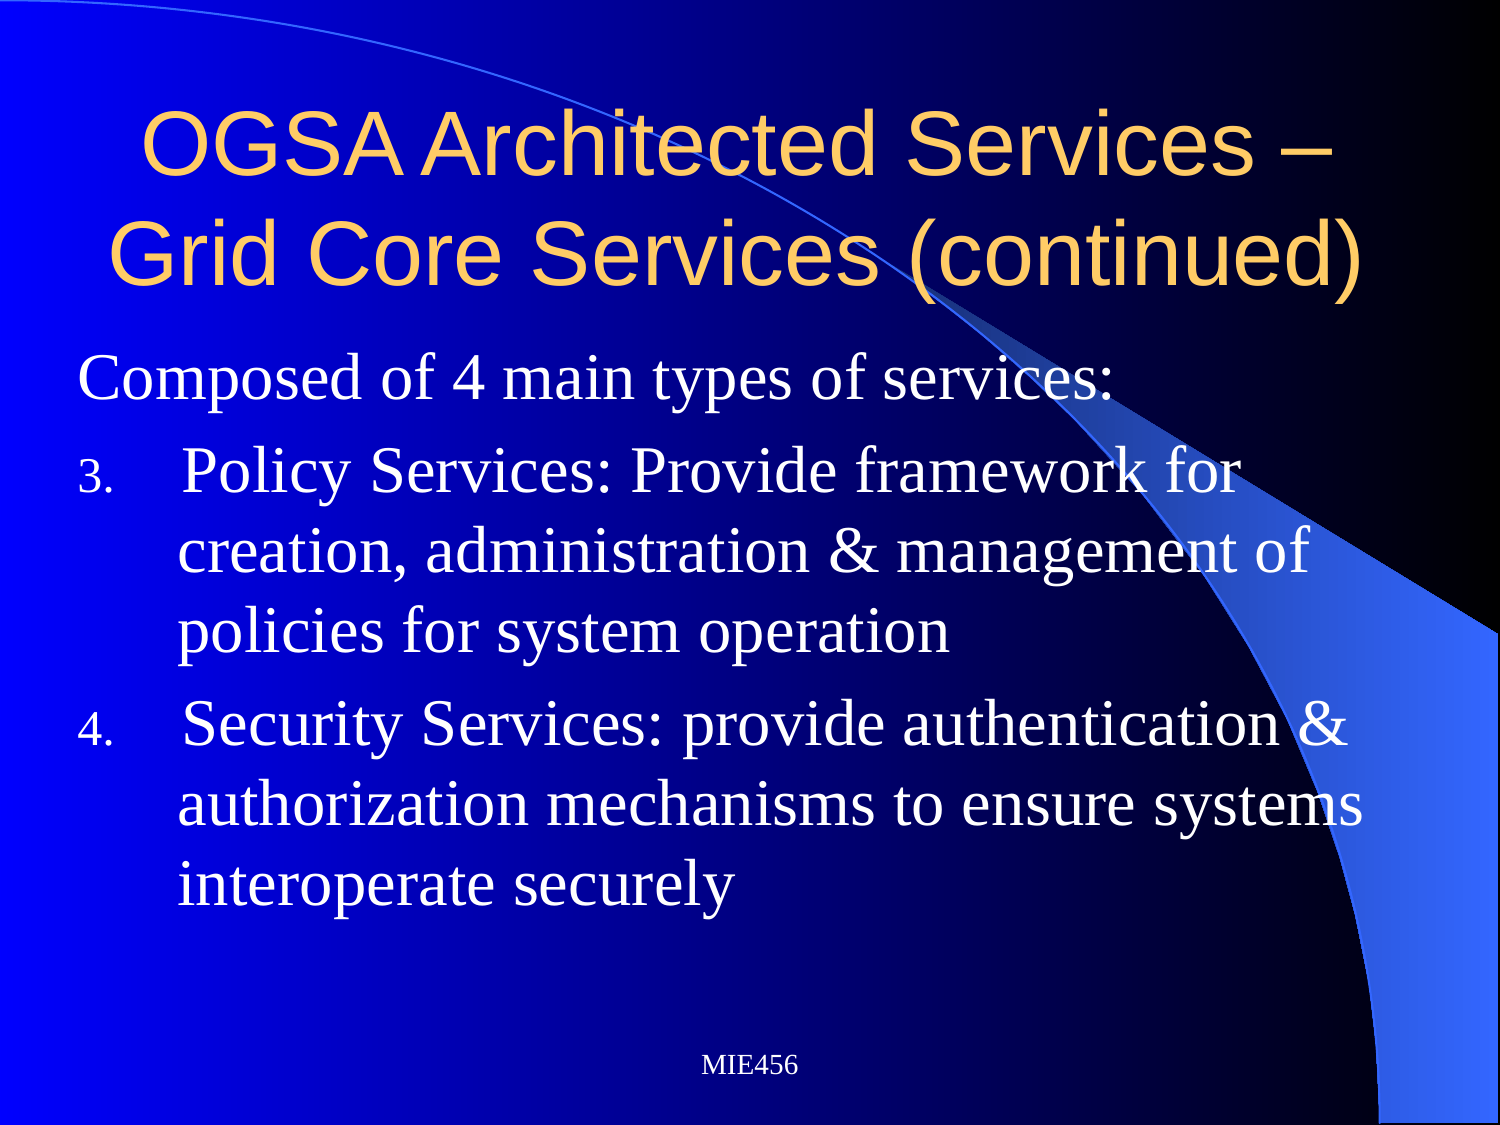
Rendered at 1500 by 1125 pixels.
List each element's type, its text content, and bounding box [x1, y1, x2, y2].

title OGSA Architected Services – Grid Core Services (continued) [62, 99, 1413, 288]
footer MIE456 [512, 1024, 988, 1101]
list Composed of 4 main types of services: 3. Policy Services: Provide framework for creation, administration & management of policies for system operation 4. Security Services: provide authentication & authorization mechanisms to ensure systems interoperate securely [62, 324, 1463, 1001]
